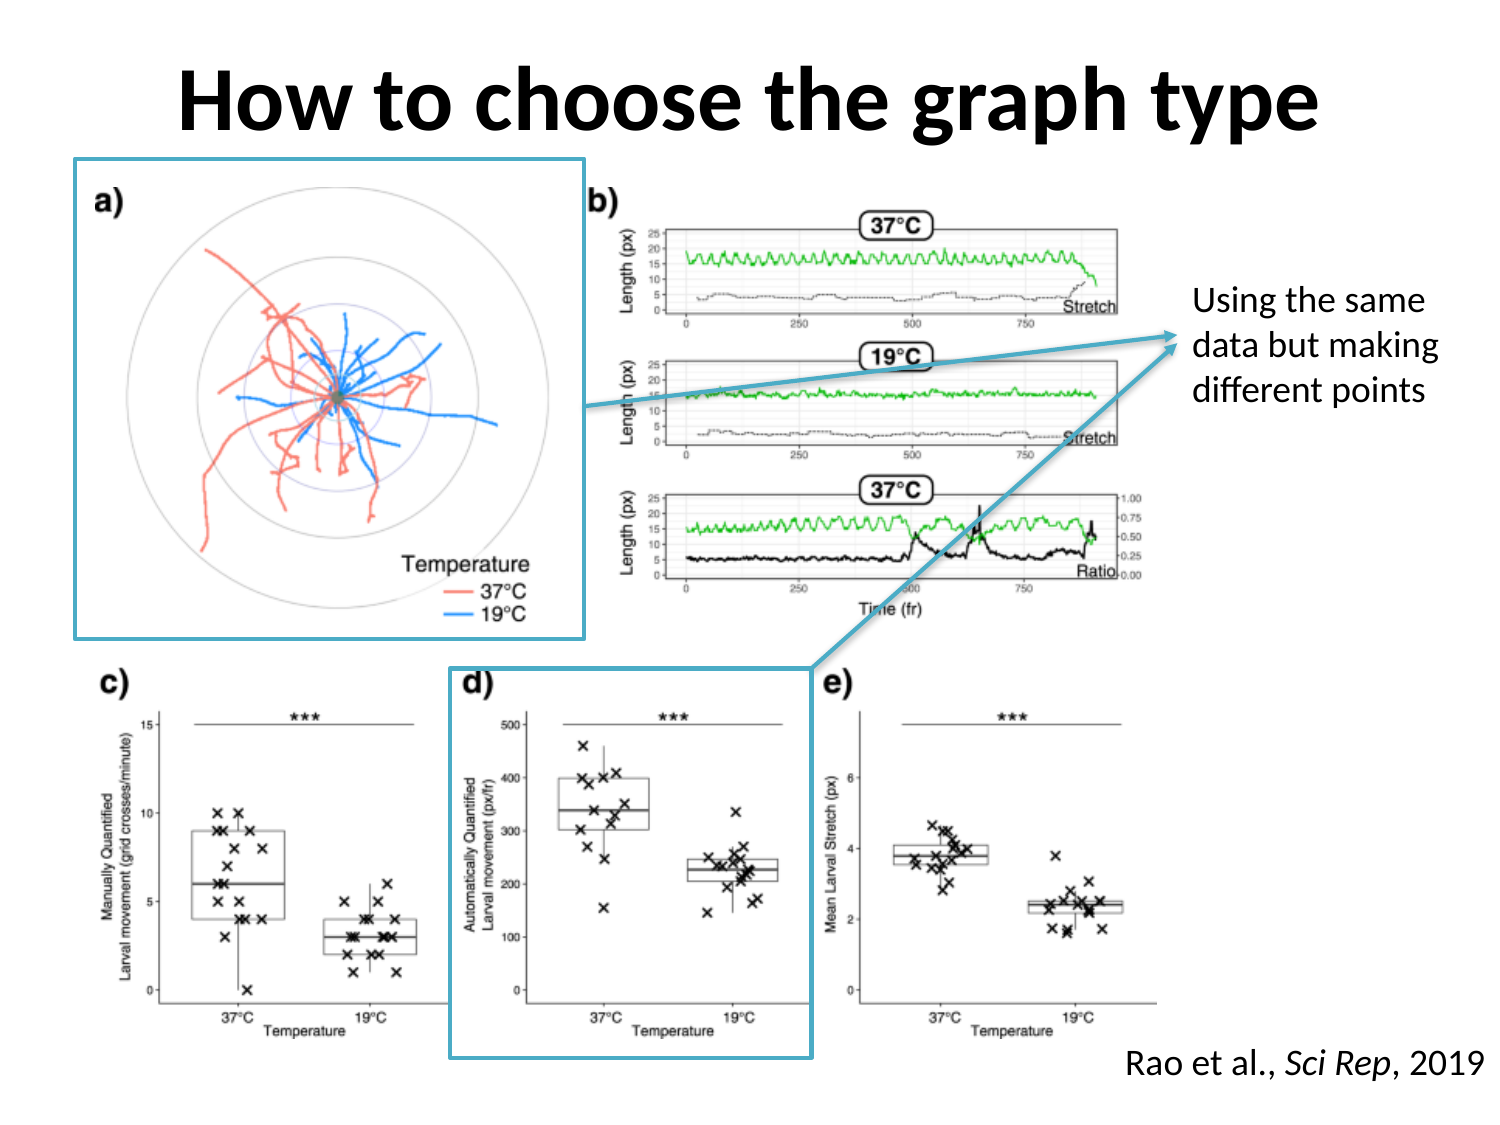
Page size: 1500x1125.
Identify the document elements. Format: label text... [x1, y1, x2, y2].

picture [95, 187, 1158, 1039]
text_box Rao et al., Sci Rep, 2019 [899, 1030, 1500, 1091]
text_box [811, 342, 1178, 669]
title How to choose the graph type [75, 0, 1425, 188]
text_box Using the same data but making different points [1177, 267, 1461, 418]
text_box [448, 1047, 814, 1060]
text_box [583, 334, 1178, 407]
text_box [73, 157, 586, 641]
